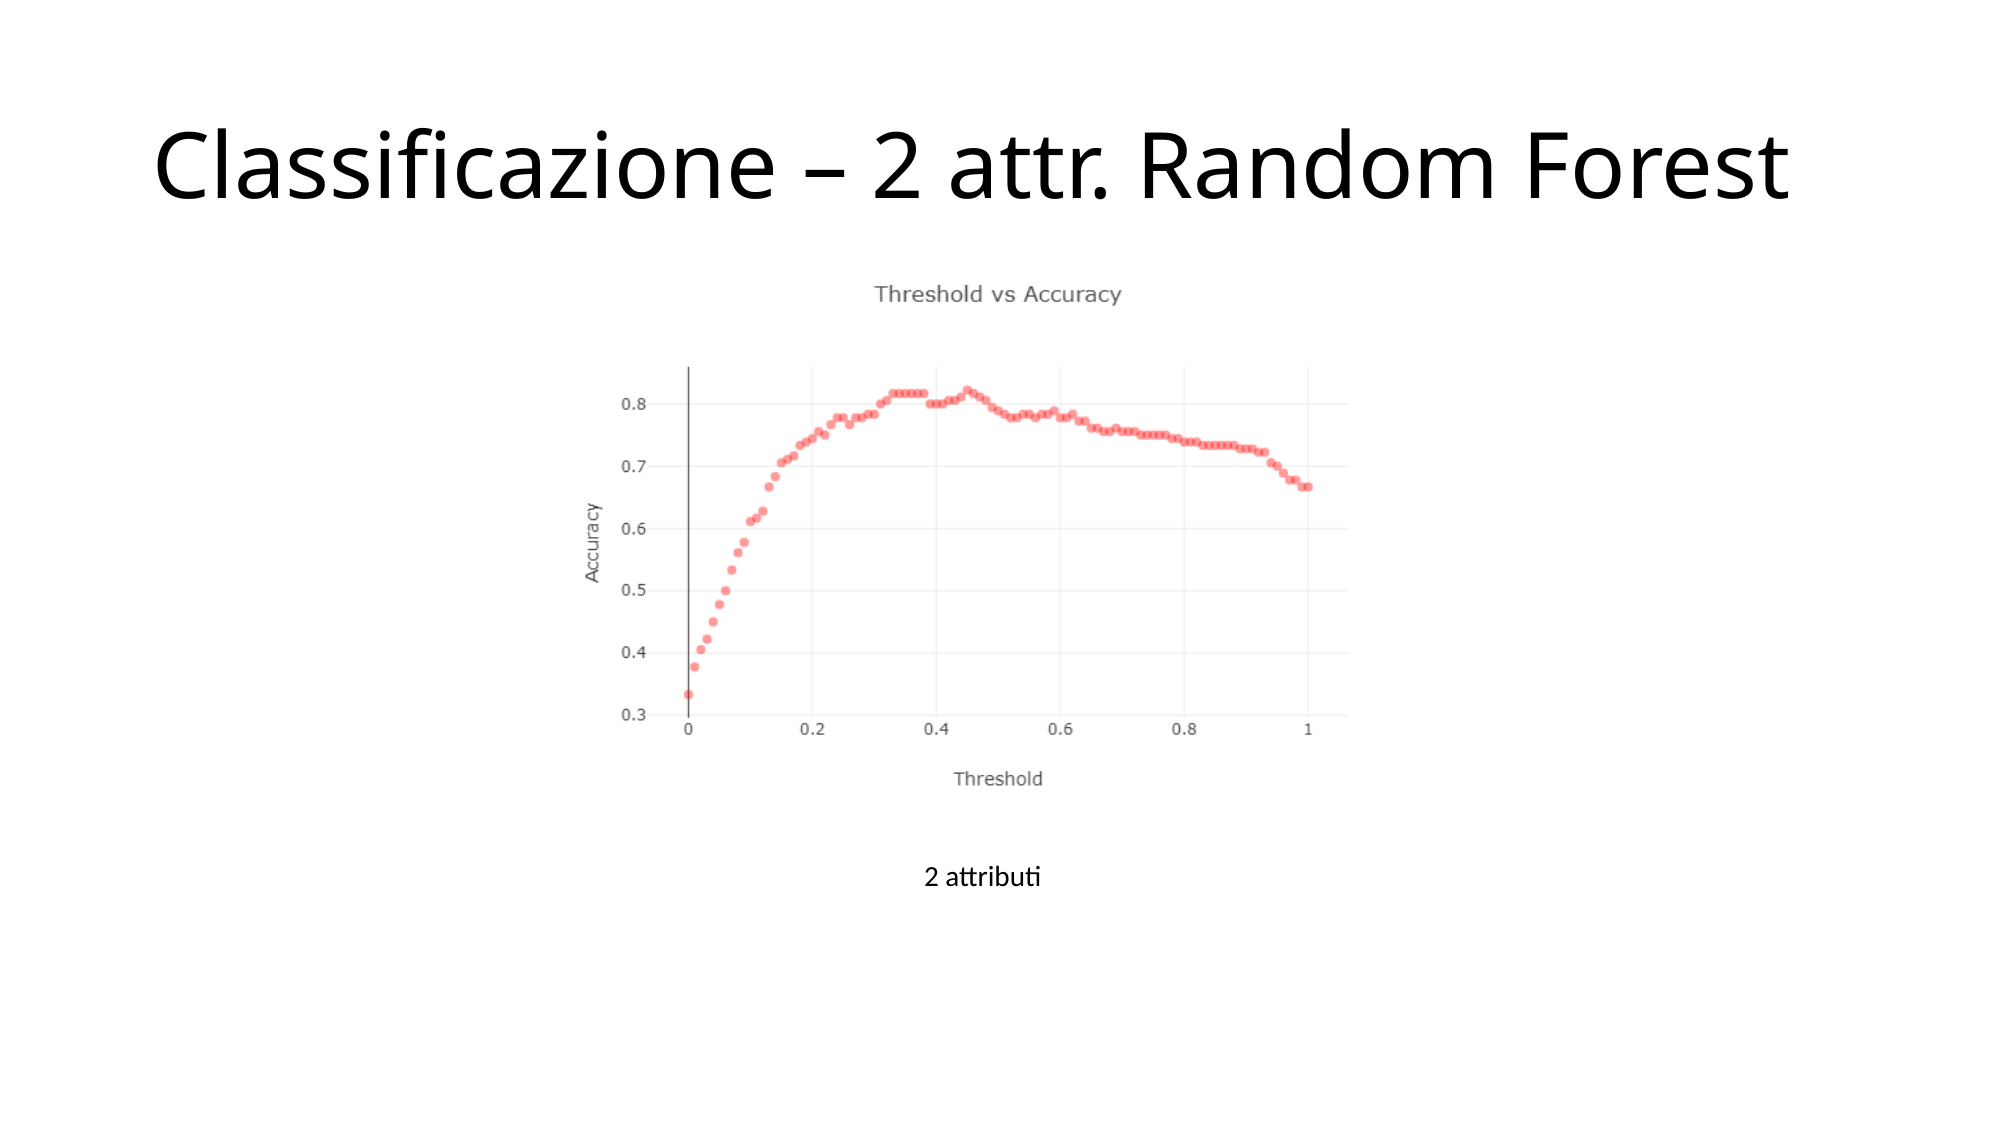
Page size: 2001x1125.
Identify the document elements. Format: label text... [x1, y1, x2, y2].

text_box 2 attributi [909, 849, 1057, 900]
title Classificazione – 2 attr. Random Forest [137, 59, 1863, 278]
picture [544, 237, 1453, 822]
